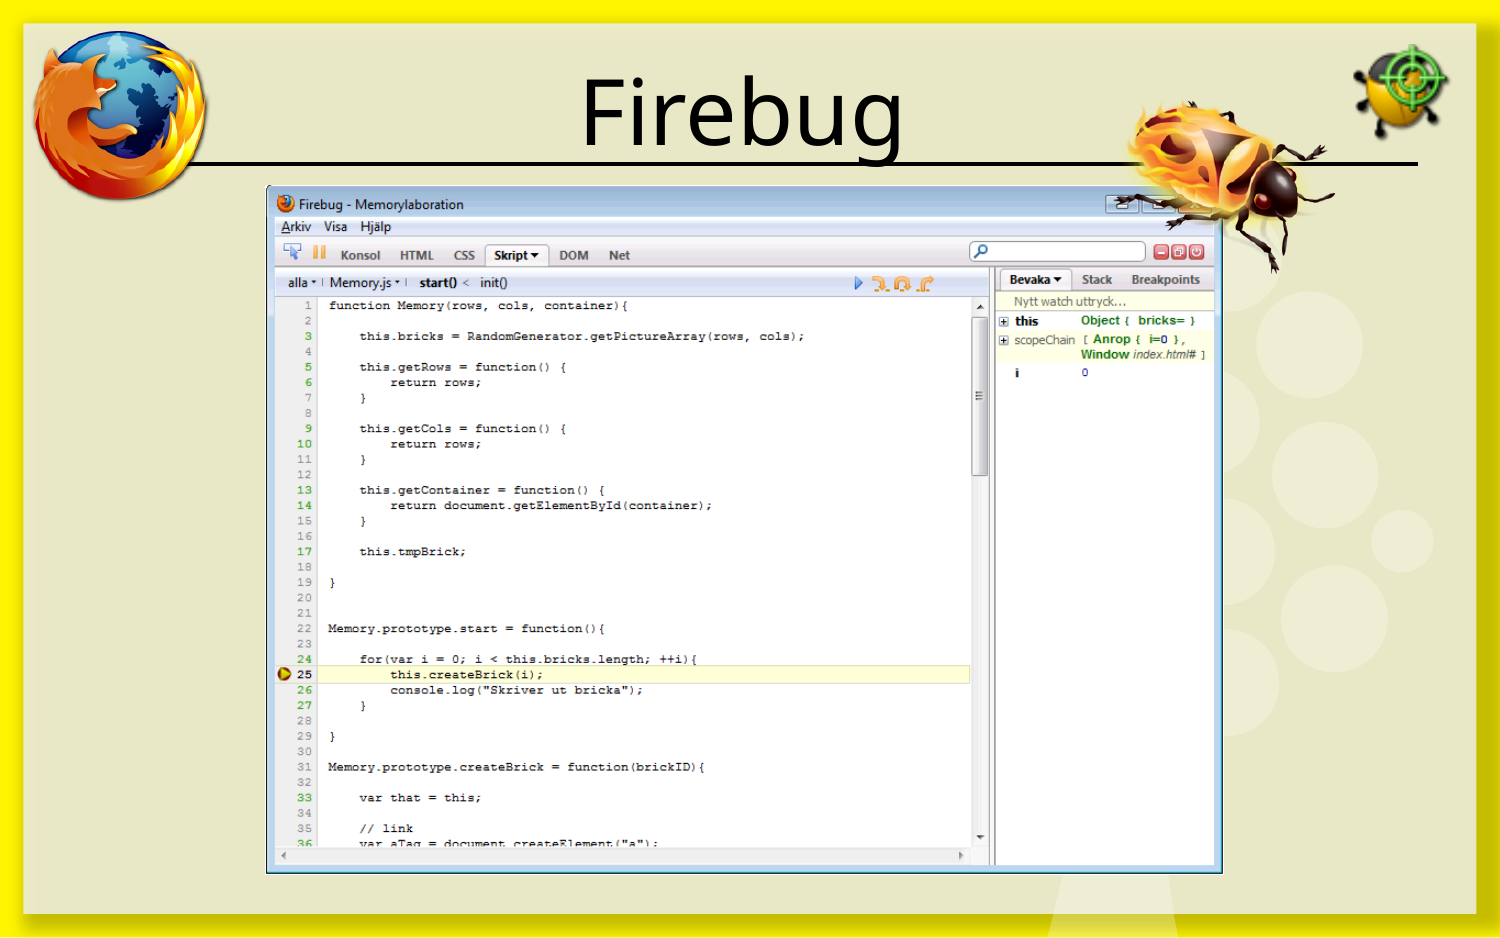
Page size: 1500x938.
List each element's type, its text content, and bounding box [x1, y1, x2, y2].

picture [29, 31, 214, 210]
title Firebug [218, 46, 1381, 174]
picture [1352, 43, 1454, 146]
picture [265, 96, 1335, 875]
